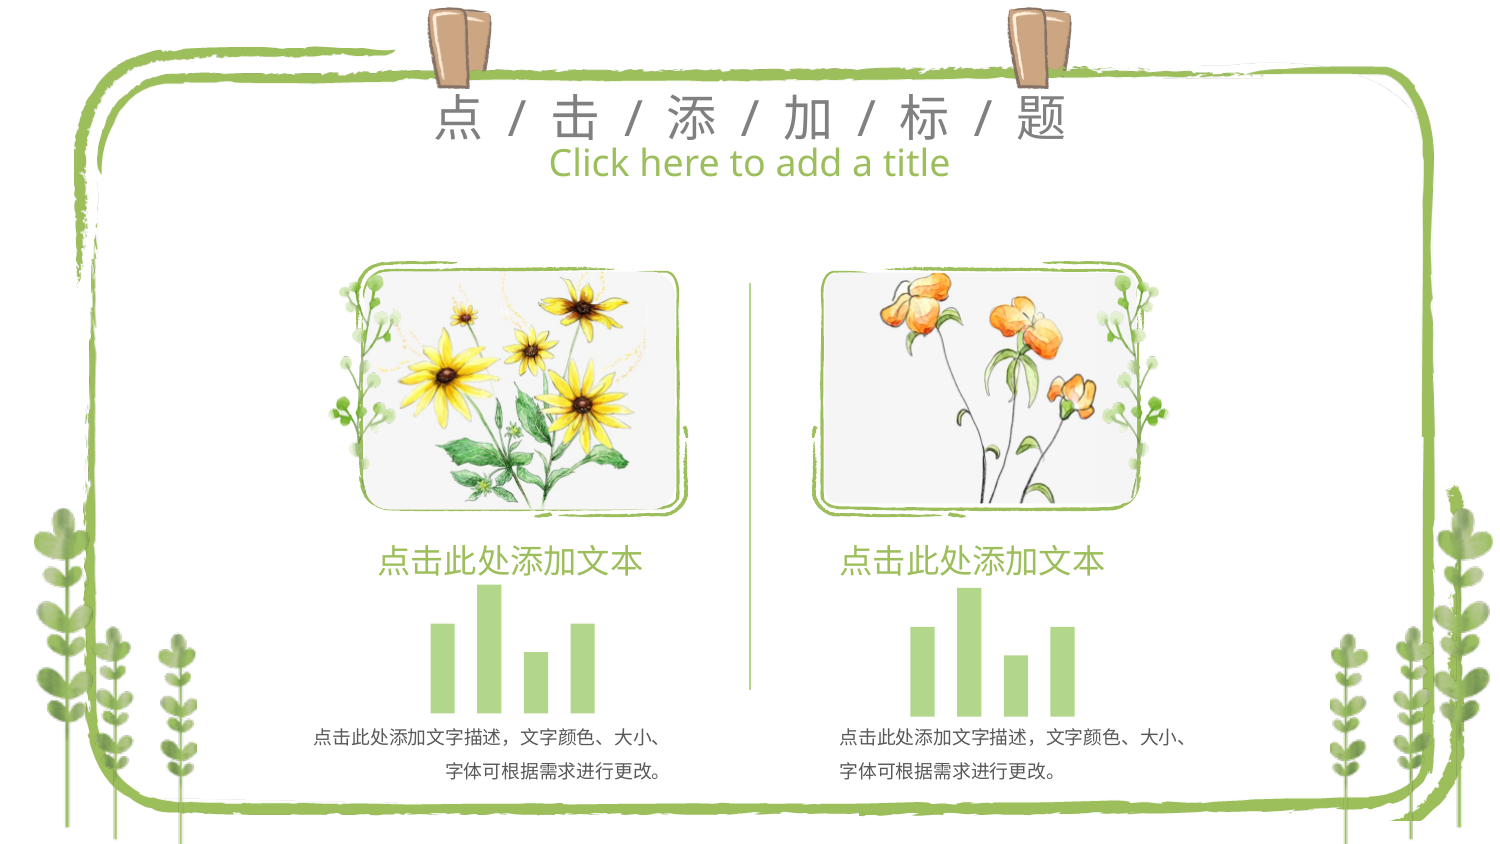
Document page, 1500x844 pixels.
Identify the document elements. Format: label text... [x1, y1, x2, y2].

text_box Click here to add a title [533, 131, 967, 192]
picture [34, 7, 1493, 844]
text_box 点击此处添加文本 [335, 518, 685, 588]
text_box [811, 260, 1170, 518]
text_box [328, 260, 689, 518]
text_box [430, 584, 595, 714]
text_box 点击此处添加文字描述，文字颜色、大小、字体可根据需求进行更改。 [824, 707, 1216, 790]
text_box 点击此处添加文本 [824, 512, 1174, 588]
text_box 点/击/添/加/标/题 [407, 79, 1093, 154]
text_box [910, 587, 1075, 717]
text_box 点击此处添加文字描述，文字颜色、大小、字体可根据需求进行更改。 [293, 707, 685, 790]
